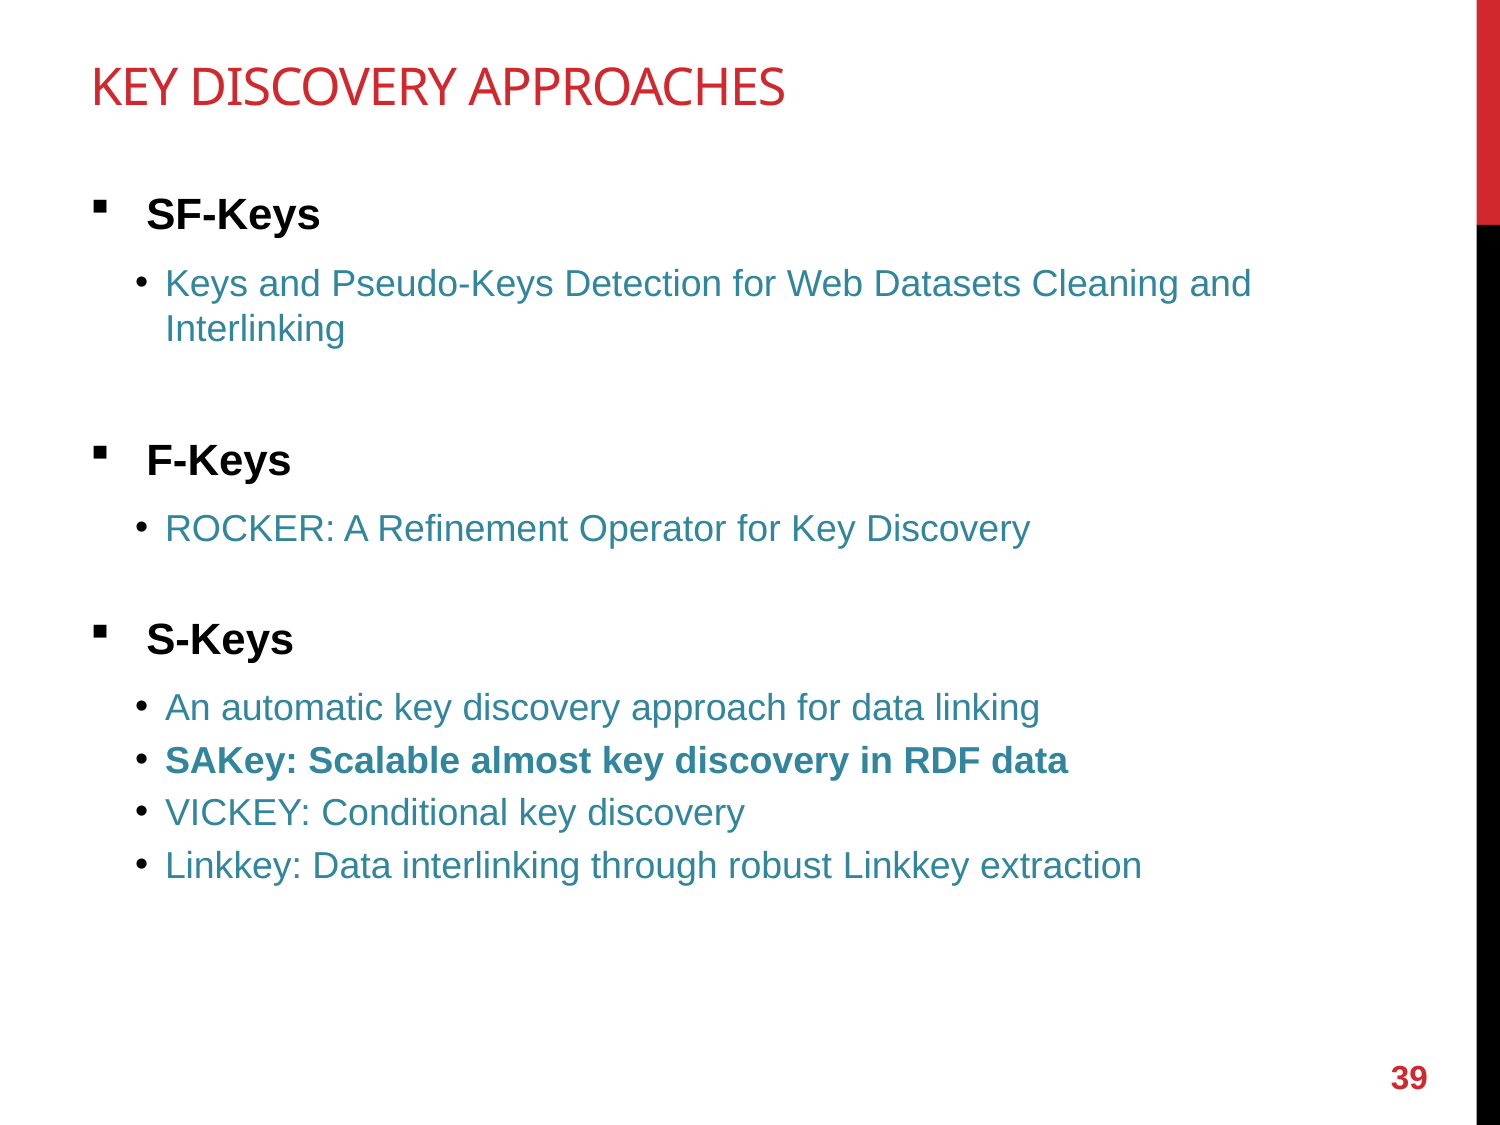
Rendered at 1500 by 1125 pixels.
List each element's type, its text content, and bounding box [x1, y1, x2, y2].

slide_number 39 [1375, 1045, 1500, 1106]
title Key Discovery Approaches [75, 25, 1434, 152]
list SF-Keys Keys and Pseudo-Keys Detection for Web Datasets Cleaning and Interlinking F-Keys ROCKER: A Refinement Operator for Key Discovery S-Keys An automatic key discovery approach for data linking SAKey: Scalable almost key discovery in RDF data VICKEY: Conditional key discovery Linkkey: Data interlinking through robust Linkkey extraction [75, 178, 1434, 1005]
